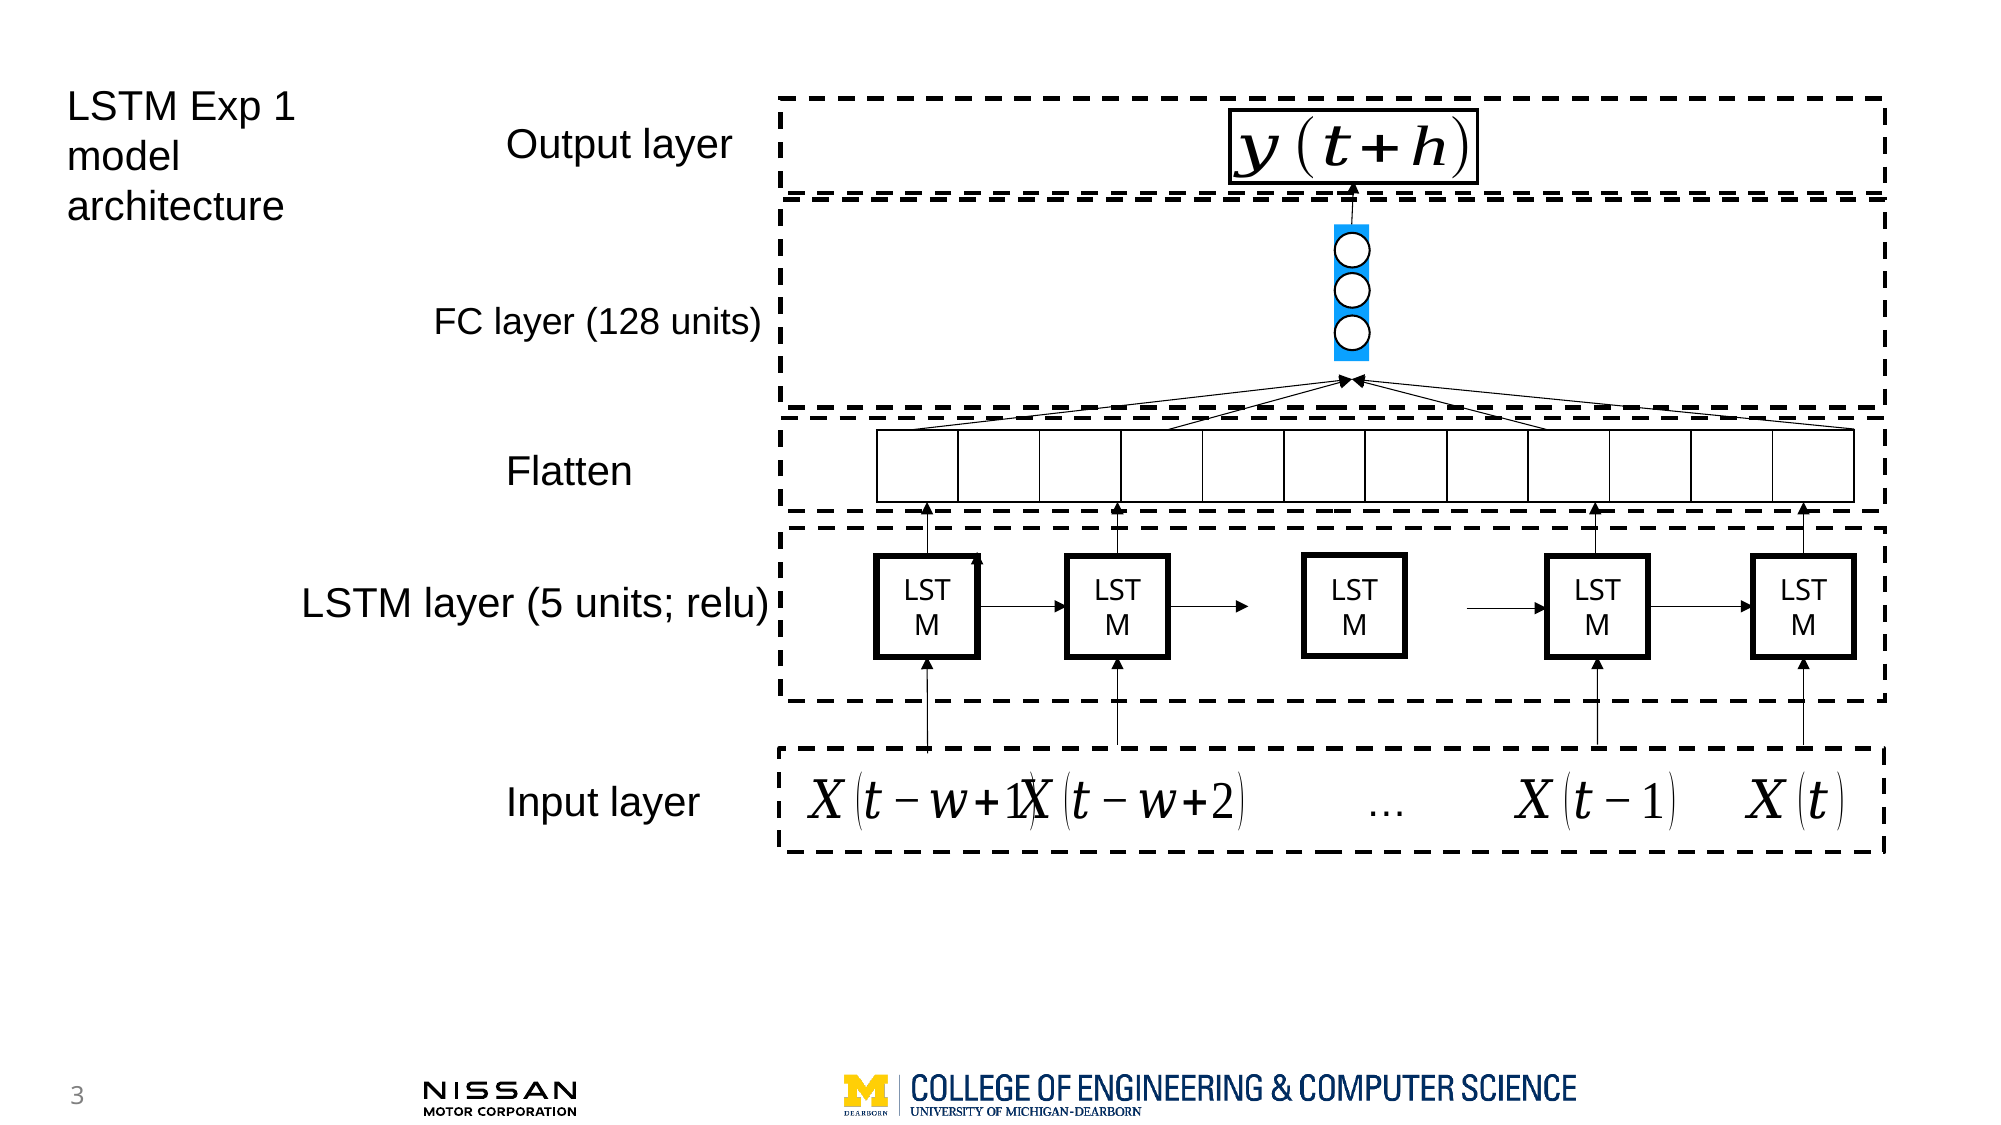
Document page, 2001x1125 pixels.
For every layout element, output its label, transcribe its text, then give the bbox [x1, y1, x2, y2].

table_header [1610, 431, 1690, 501]
table_header [1366, 431, 1446, 501]
table_header [959, 431, 1039, 501]
text_box [779, 198, 1886, 409]
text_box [1168, 379, 1351, 430]
table_header [1040, 431, 1120, 501]
table_header [878, 431, 957, 501]
text_box FC layer (128 units) [418, 289, 778, 350]
table_header [1529, 431, 1609, 501]
text_box [929, 503, 1116, 512]
text_box LSTM layer (5 units; relu) [286, 568, 785, 634]
text_box [779, 417, 926, 512]
text_box LSTM [1303, 554, 1406, 657]
table_header [1448, 431, 1527, 501]
table_header [1122, 431, 1202, 501]
text_box Output layer [491, 109, 749, 175]
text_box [1351, 379, 1855, 430]
text_box [1597, 503, 1802, 512]
text_box [1805, 417, 1886, 512]
text_box [779, 97, 1886, 194]
text_box [779, 527, 1886, 702]
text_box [909, 379, 1168, 430]
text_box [1334, 224, 1370, 362]
text_box [779, 748, 1885, 853]
picture [844, 1074, 1576, 1116]
text_box [1119, 503, 1594, 512]
table_header [1773, 431, 1853, 501]
table_header [1203, 431, 1283, 501]
table_header [1285, 431, 1364, 501]
text_box Input layer [491, 767, 716, 833]
table_header [1692, 431, 1772, 501]
text_box LSTM Exp 1 model architecture [52, 71, 418, 237]
text_box Flatten [491, 436, 649, 501]
